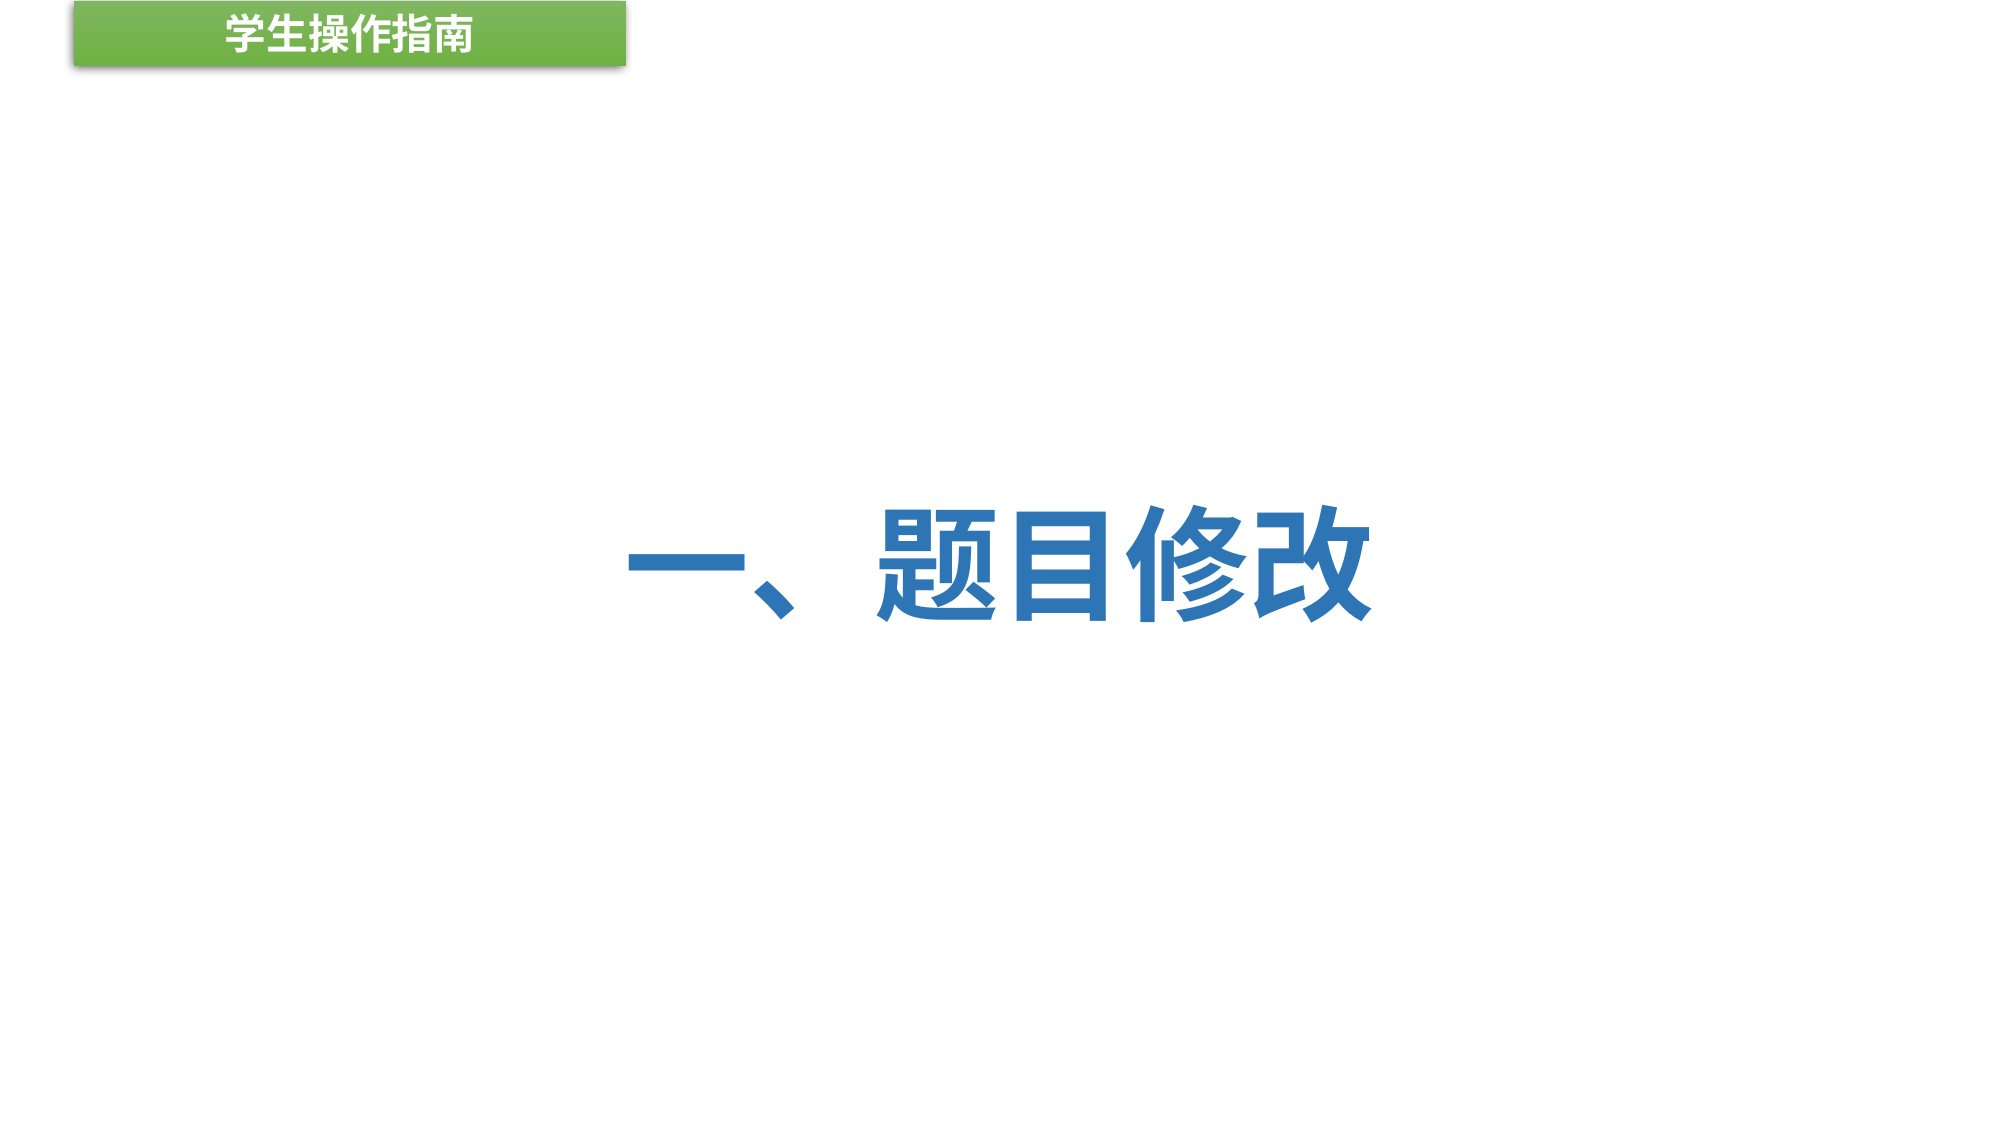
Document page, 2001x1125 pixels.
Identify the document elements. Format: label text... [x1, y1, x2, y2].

title 学生操作指南 [74, 1, 626, 66]
text_box 一、题目修改 [610, 479, 1390, 644]
